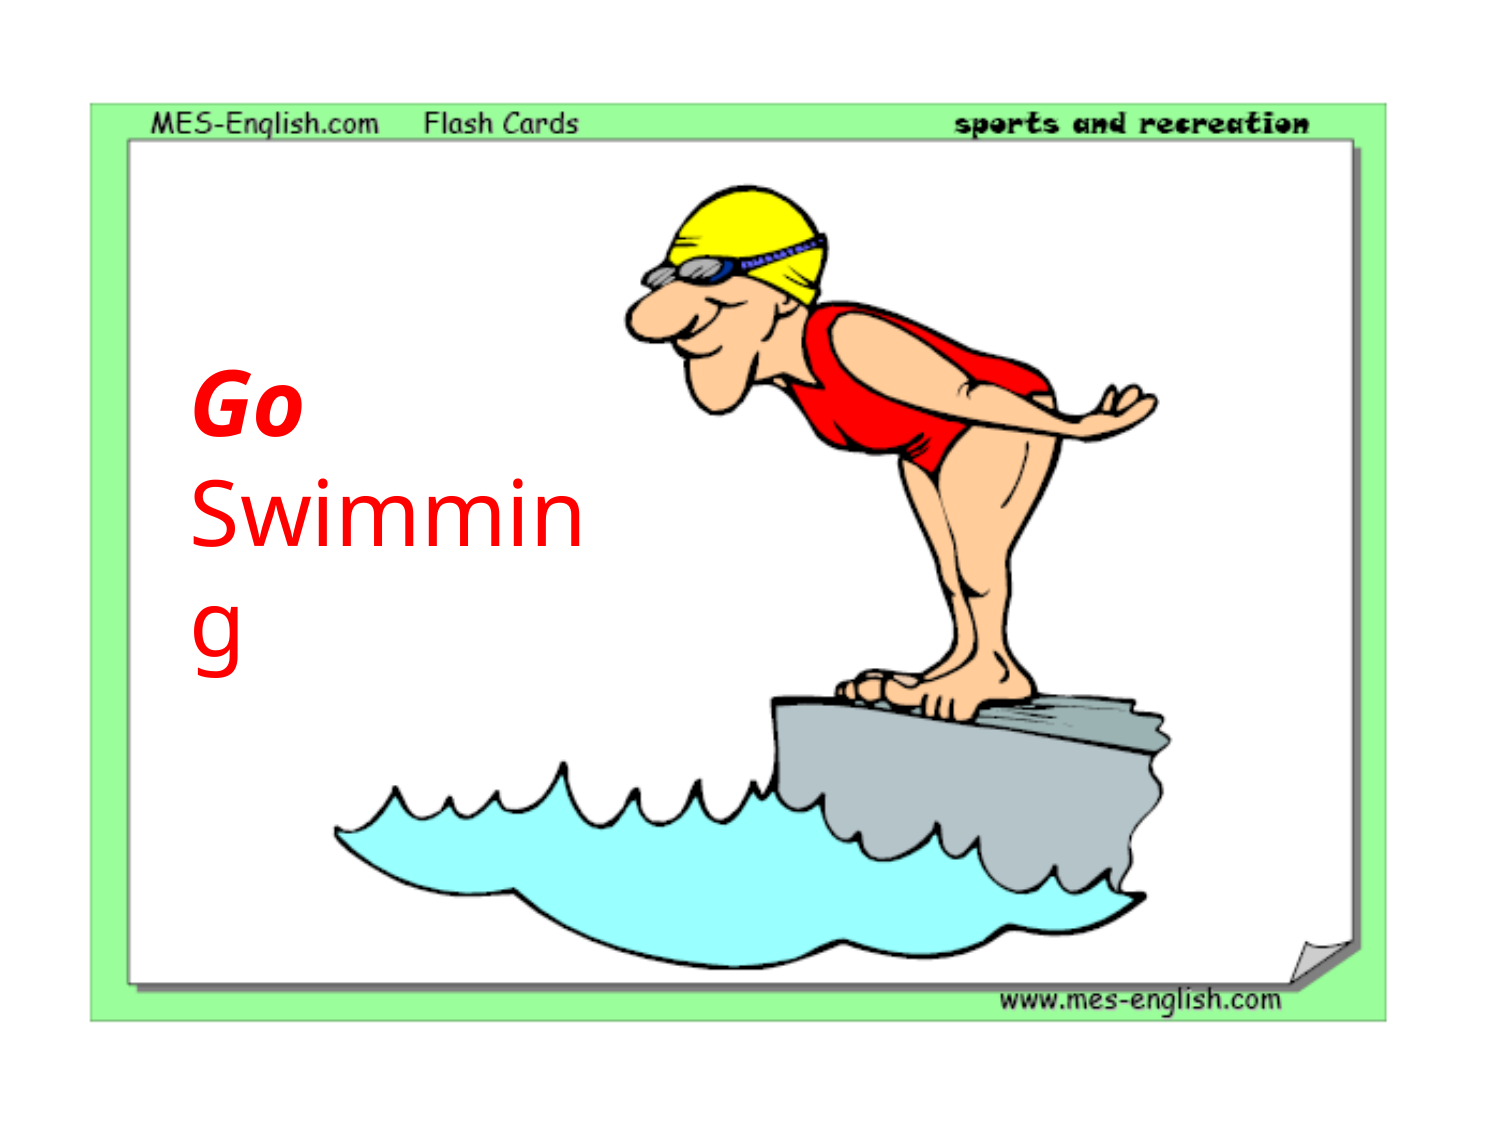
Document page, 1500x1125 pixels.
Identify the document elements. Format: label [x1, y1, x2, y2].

picture [67, 82, 1413, 1043]
